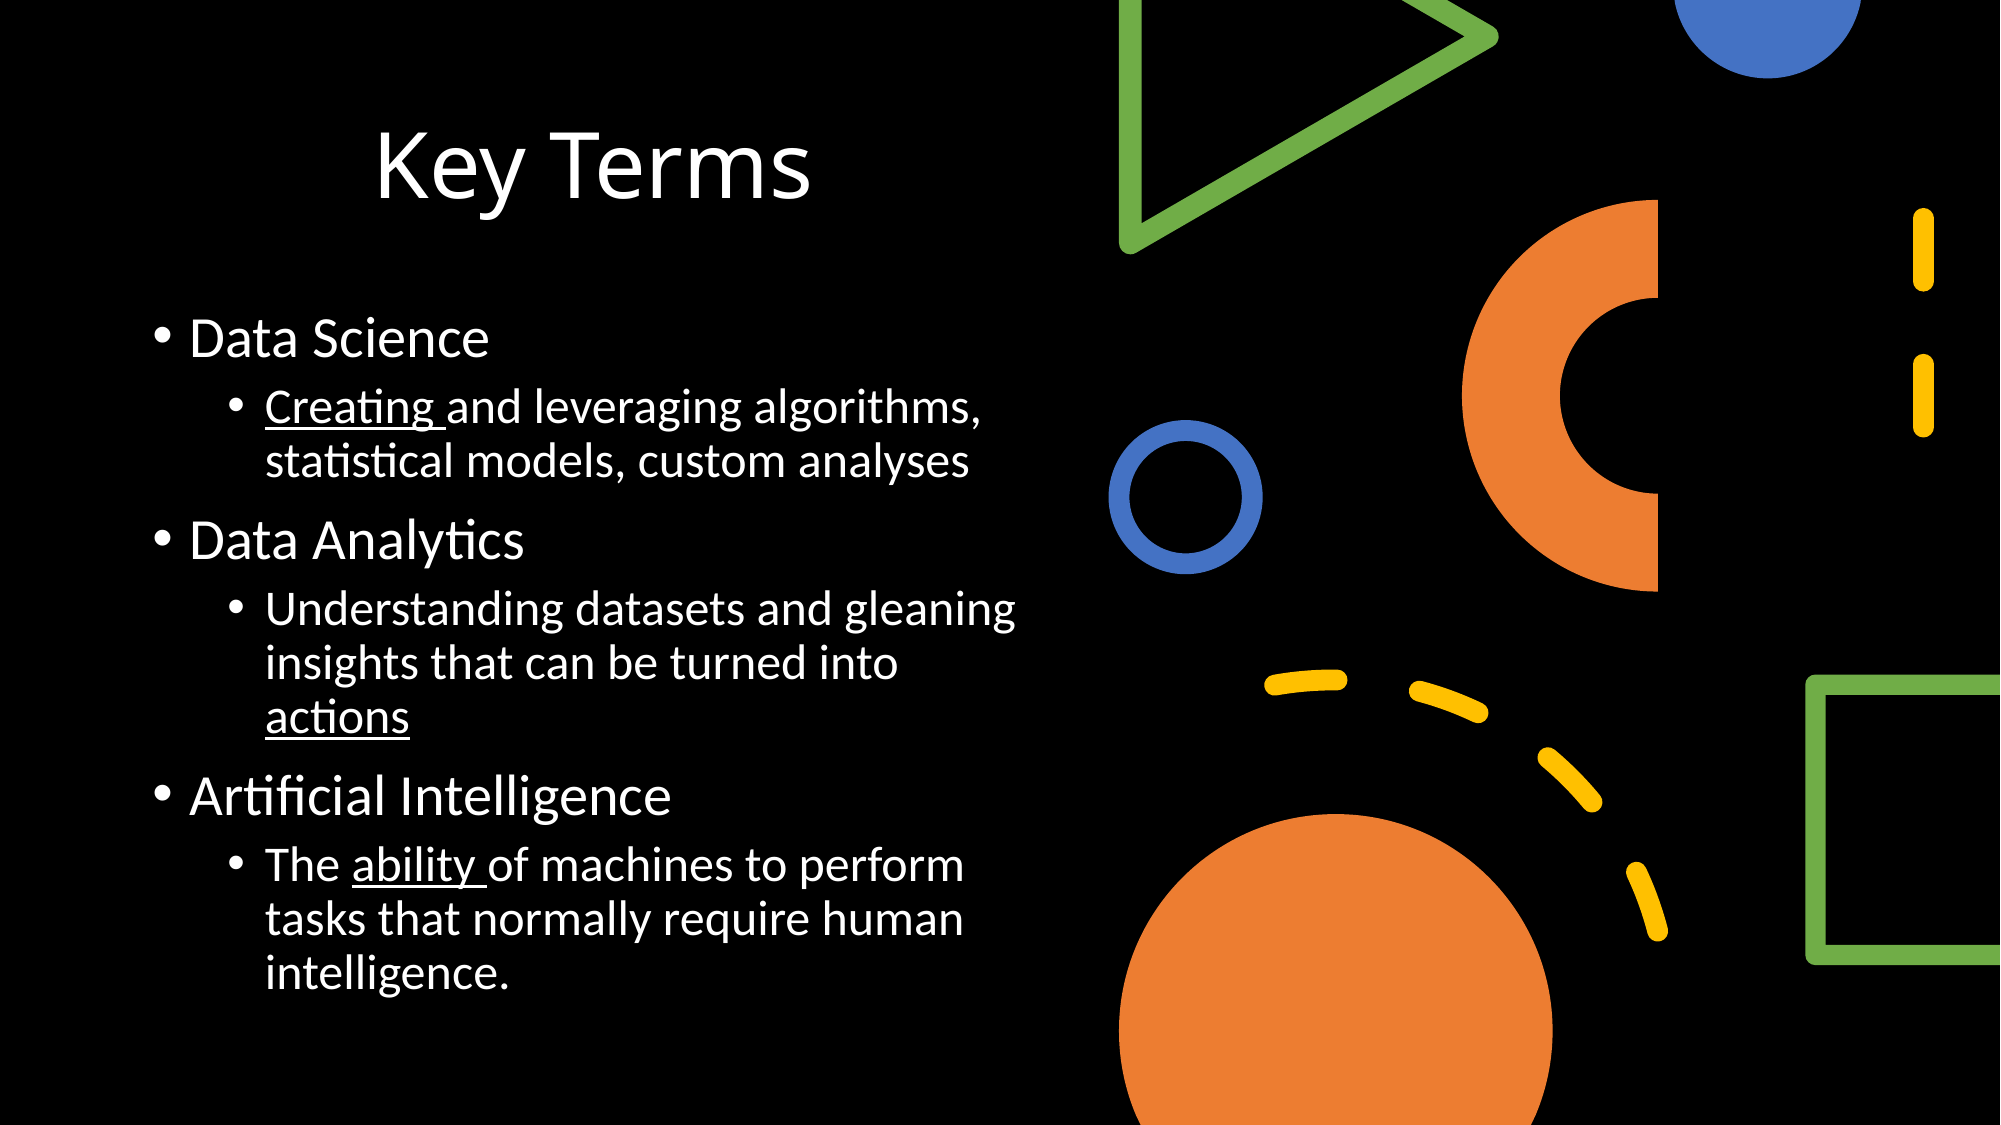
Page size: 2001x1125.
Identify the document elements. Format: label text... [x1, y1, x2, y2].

text_box [1460, 198, 1659, 593]
text_box [1117, 429, 1254, 565]
title Key Terms [137, 59, 1050, 278]
text_box [1274, 679, 1664, 977]
text_box [0, 0, 2000, 1125]
list Data Science Creating and leveraging algorithms, statistical models, custom analyses Data Analytics Understanding datasets and gleaning insights that can be turned into actions Artificial Intelligence The ability of machines to perform tasks that normally require human intelligence. [137, 299, 1050, 1014]
text_box [1673, 0, 1862, 80]
text_box [1805, 674, 2000, 966]
text_box [1117, 813, 1554, 1125]
text_box [1118, 0, 1499, 255]
